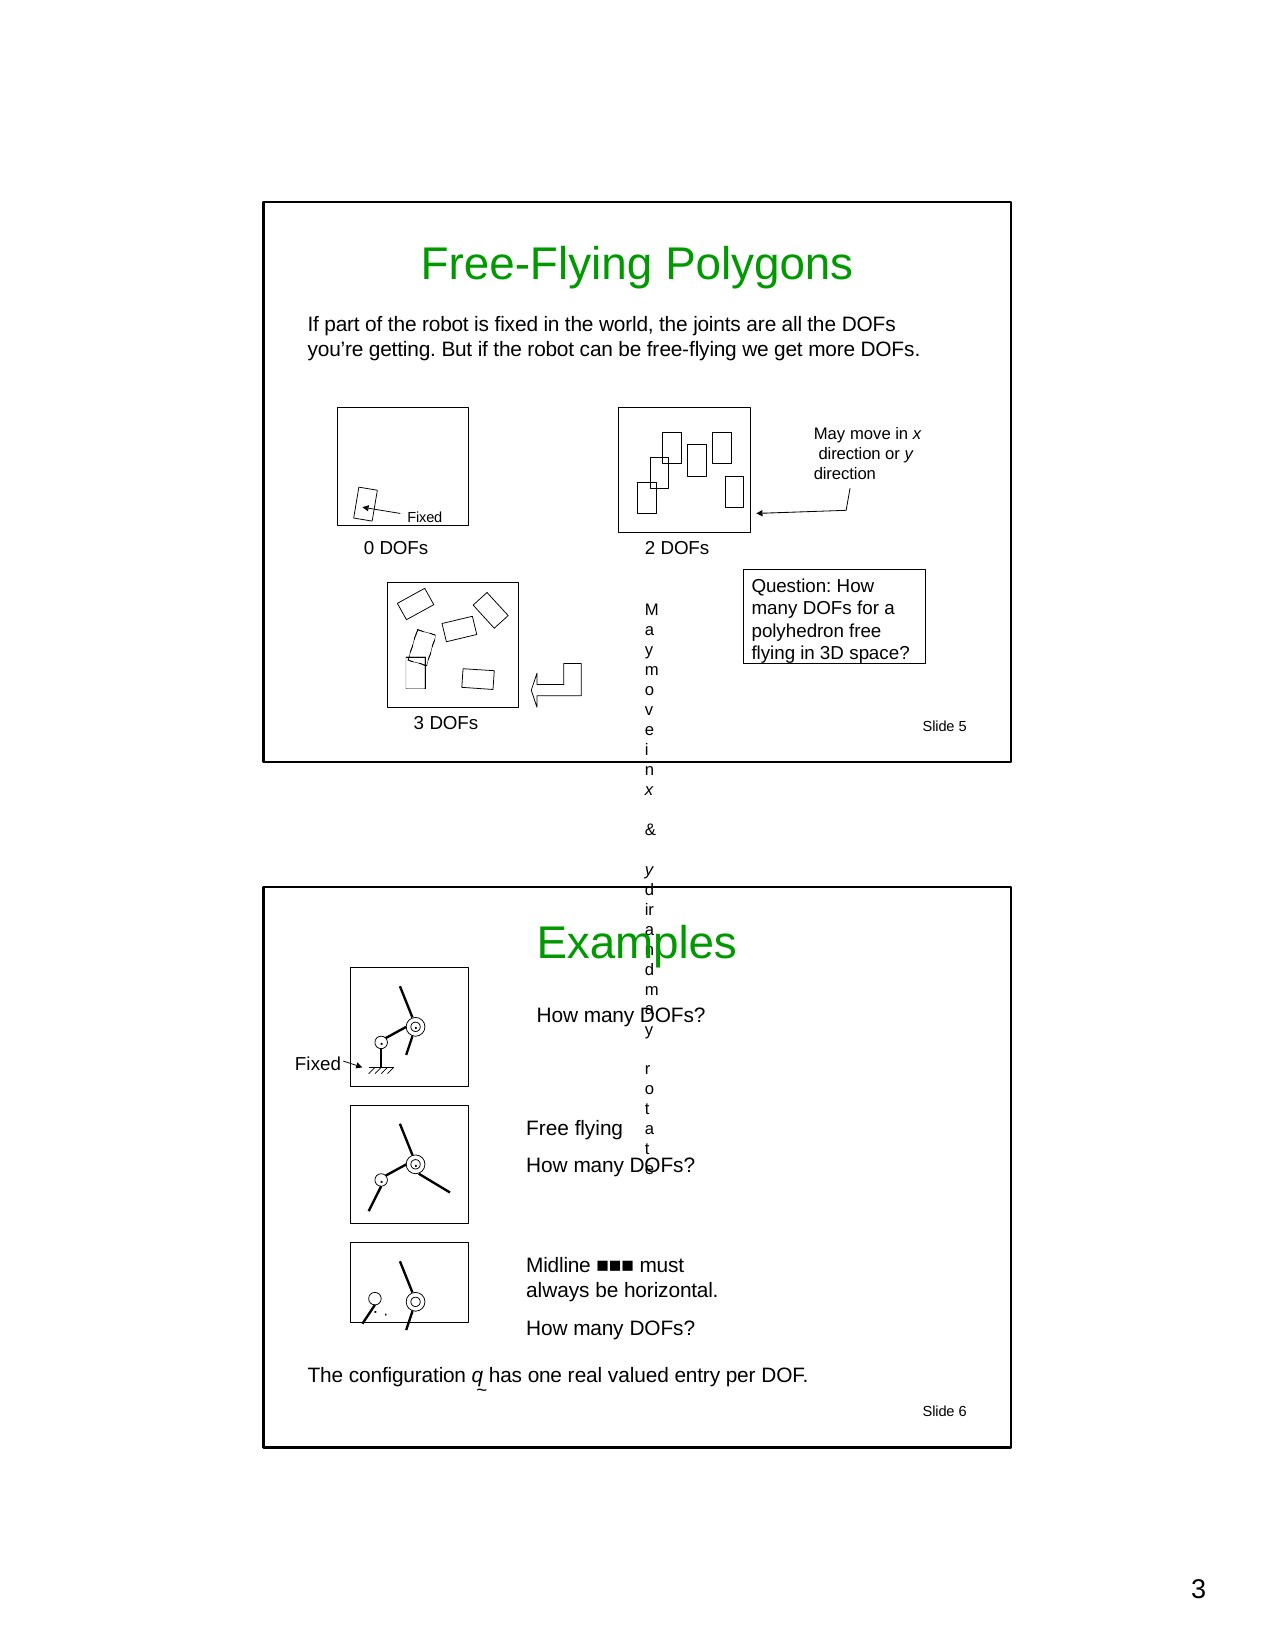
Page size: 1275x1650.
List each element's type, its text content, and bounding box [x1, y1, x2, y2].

slide_number 10 [1186, 1571, 1226, 1650]
text_box [263, 201, 1012, 763]
text_box 2 DOFs May move in x & y dir and may rotate [538, 763, 712, 887]
text_box [263, 887, 1012, 1448]
